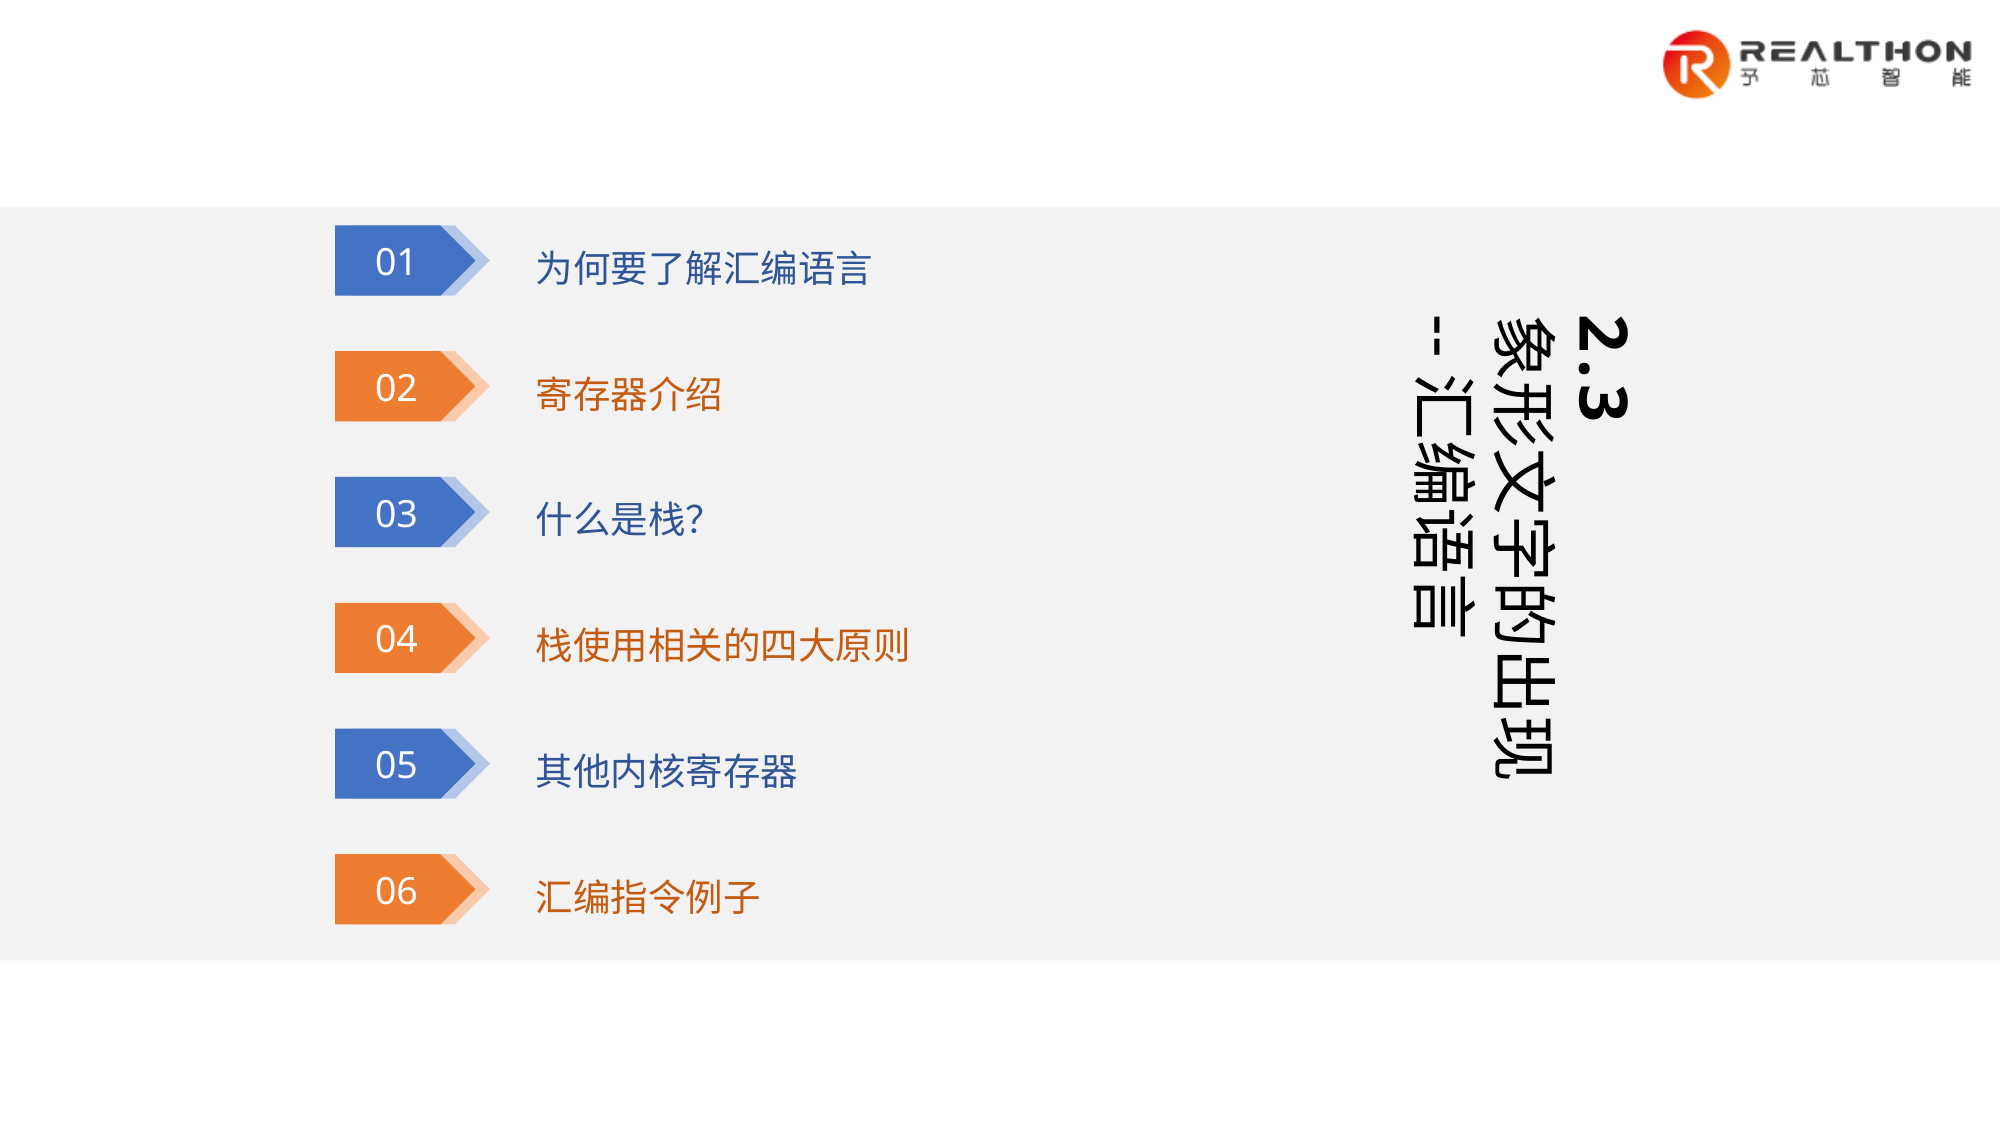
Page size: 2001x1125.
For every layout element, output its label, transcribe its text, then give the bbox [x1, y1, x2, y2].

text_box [335, 835, 1414, 944]
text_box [335, 709, 1414, 818]
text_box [335, 332, 1414, 440]
picture [1640, 0, 2000, 128]
text_box [0, 206, 2000, 961]
text_box 2.3 象形文字的出现 --汇编语言 [1398, 299, 1734, 850]
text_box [335, 458, 1414, 566]
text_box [335, 206, 1414, 315]
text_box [335, 584, 1414, 692]
